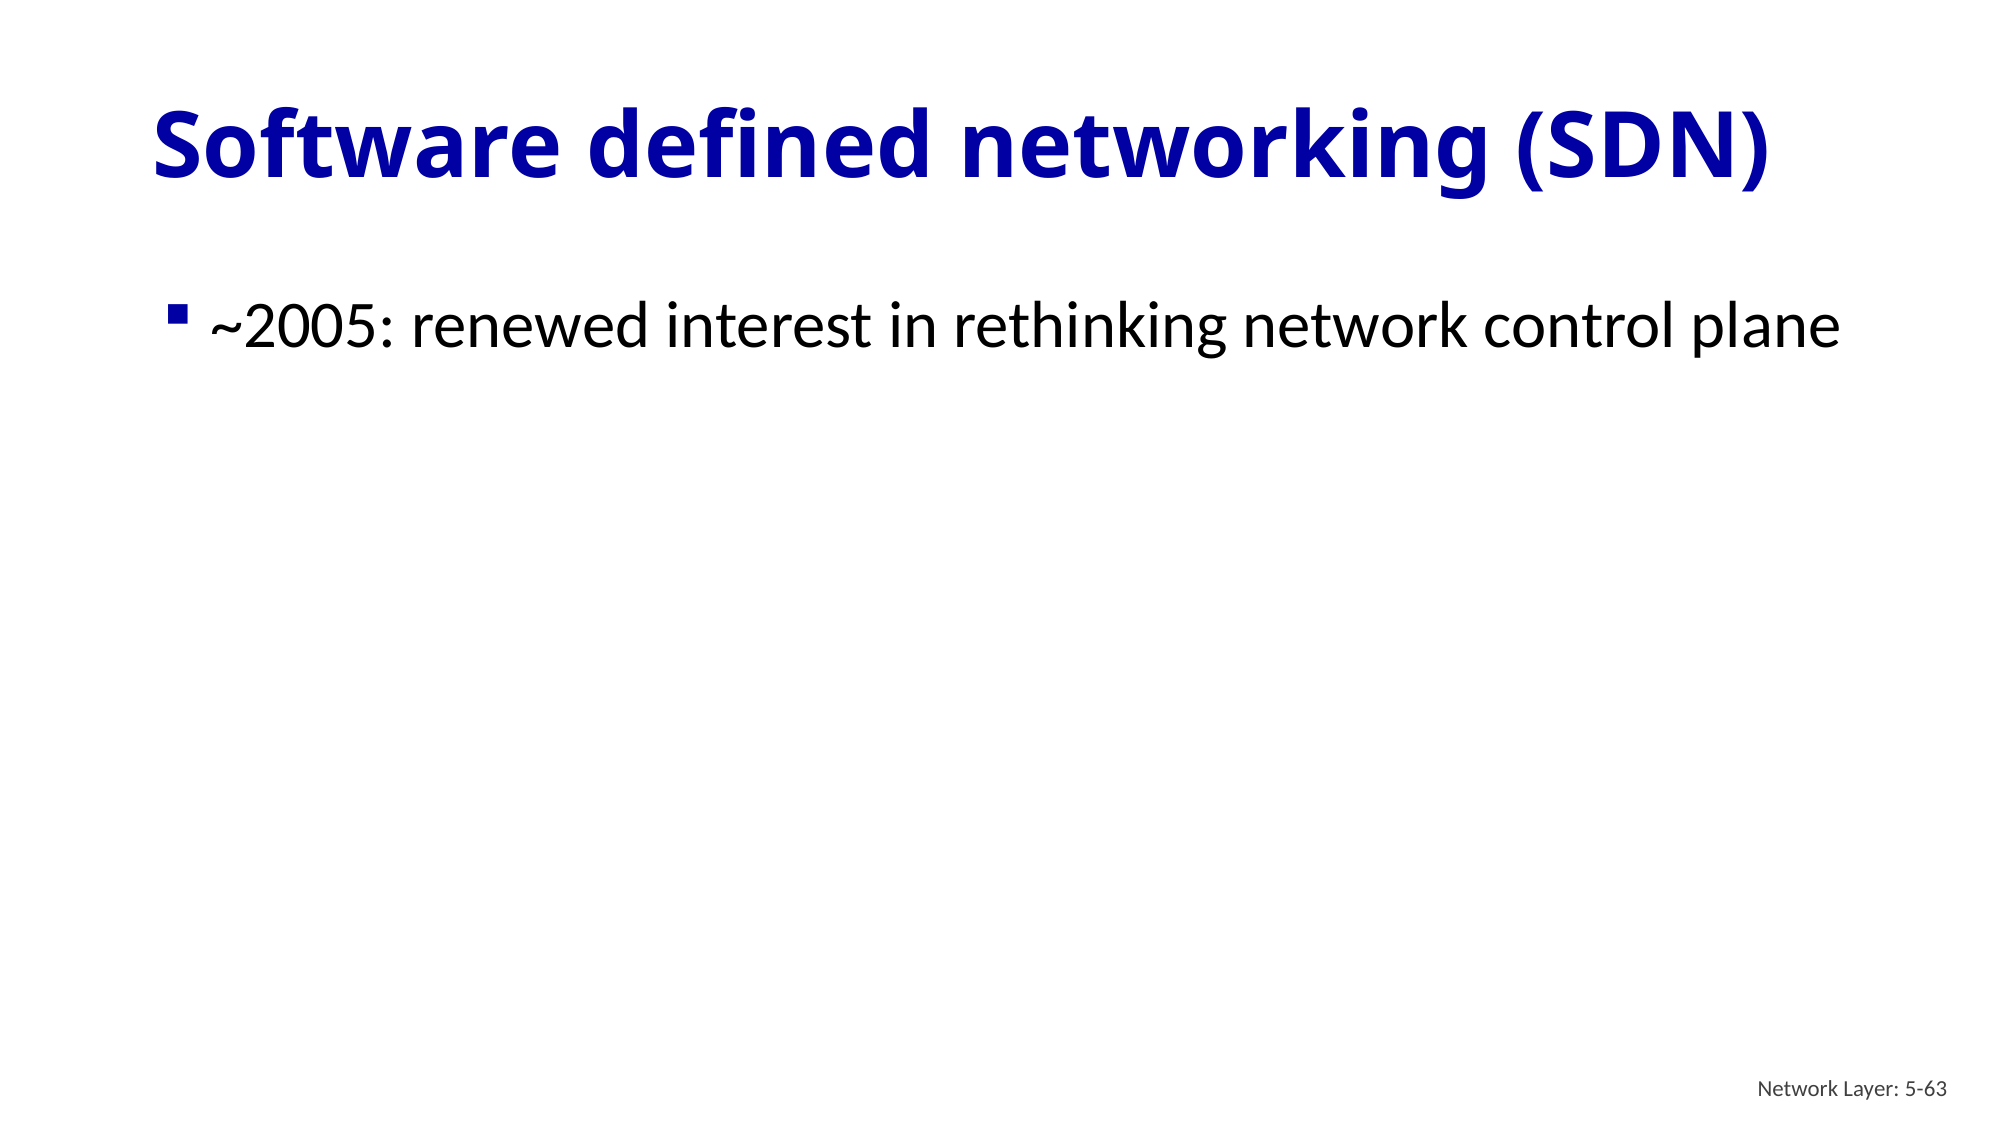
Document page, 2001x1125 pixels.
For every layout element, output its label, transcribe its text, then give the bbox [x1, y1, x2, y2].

list ~2005: renewed interest in rethinking network control plane [137, 282, 1863, 997]
slide_number Network Layer: 5-63 [1512, 1056, 1963, 1117]
title Software defined networking (SDN) [137, 74, 1863, 221]
